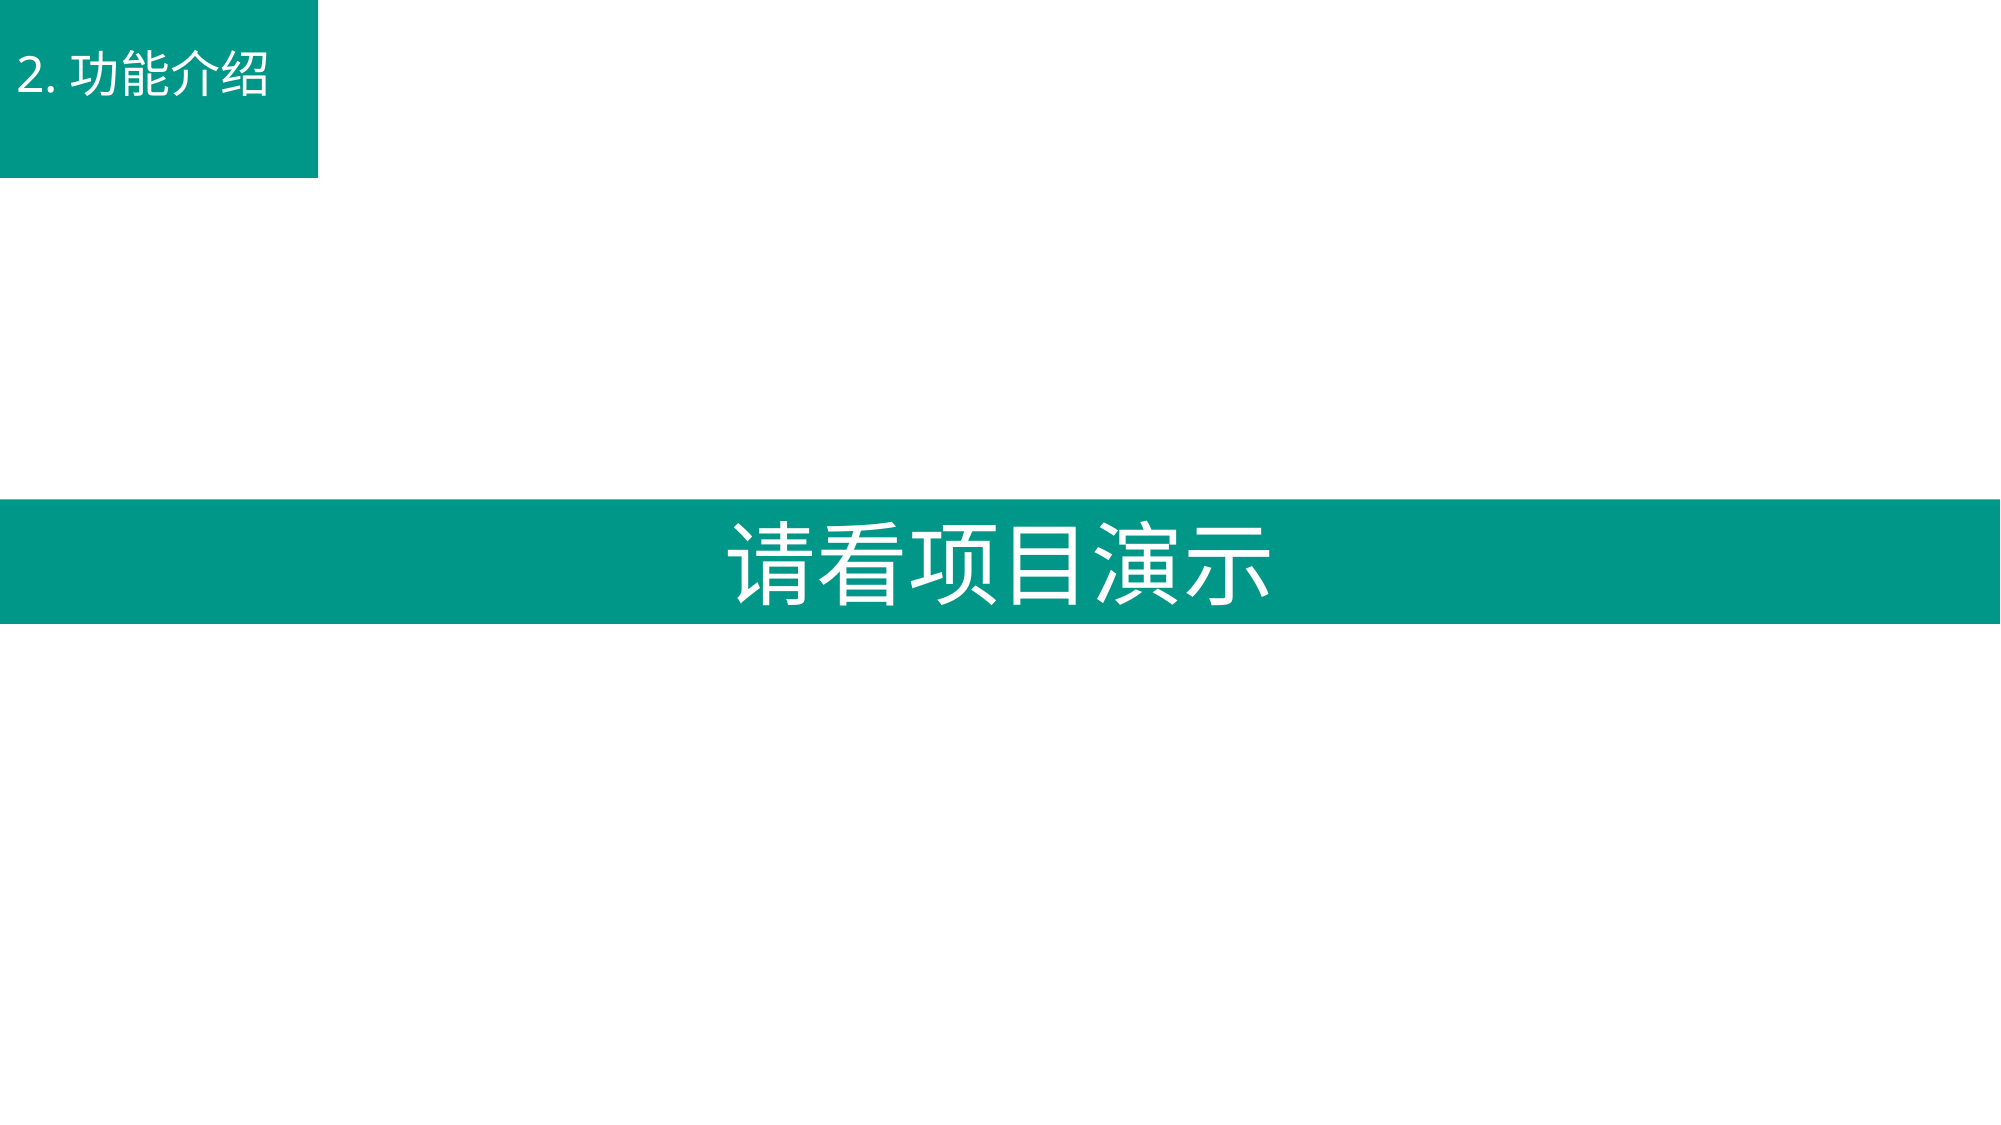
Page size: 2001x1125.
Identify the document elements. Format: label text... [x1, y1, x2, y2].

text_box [0, 0, 319, 178]
text_box 请看项目演示 [0, 499, 2000, 624]
